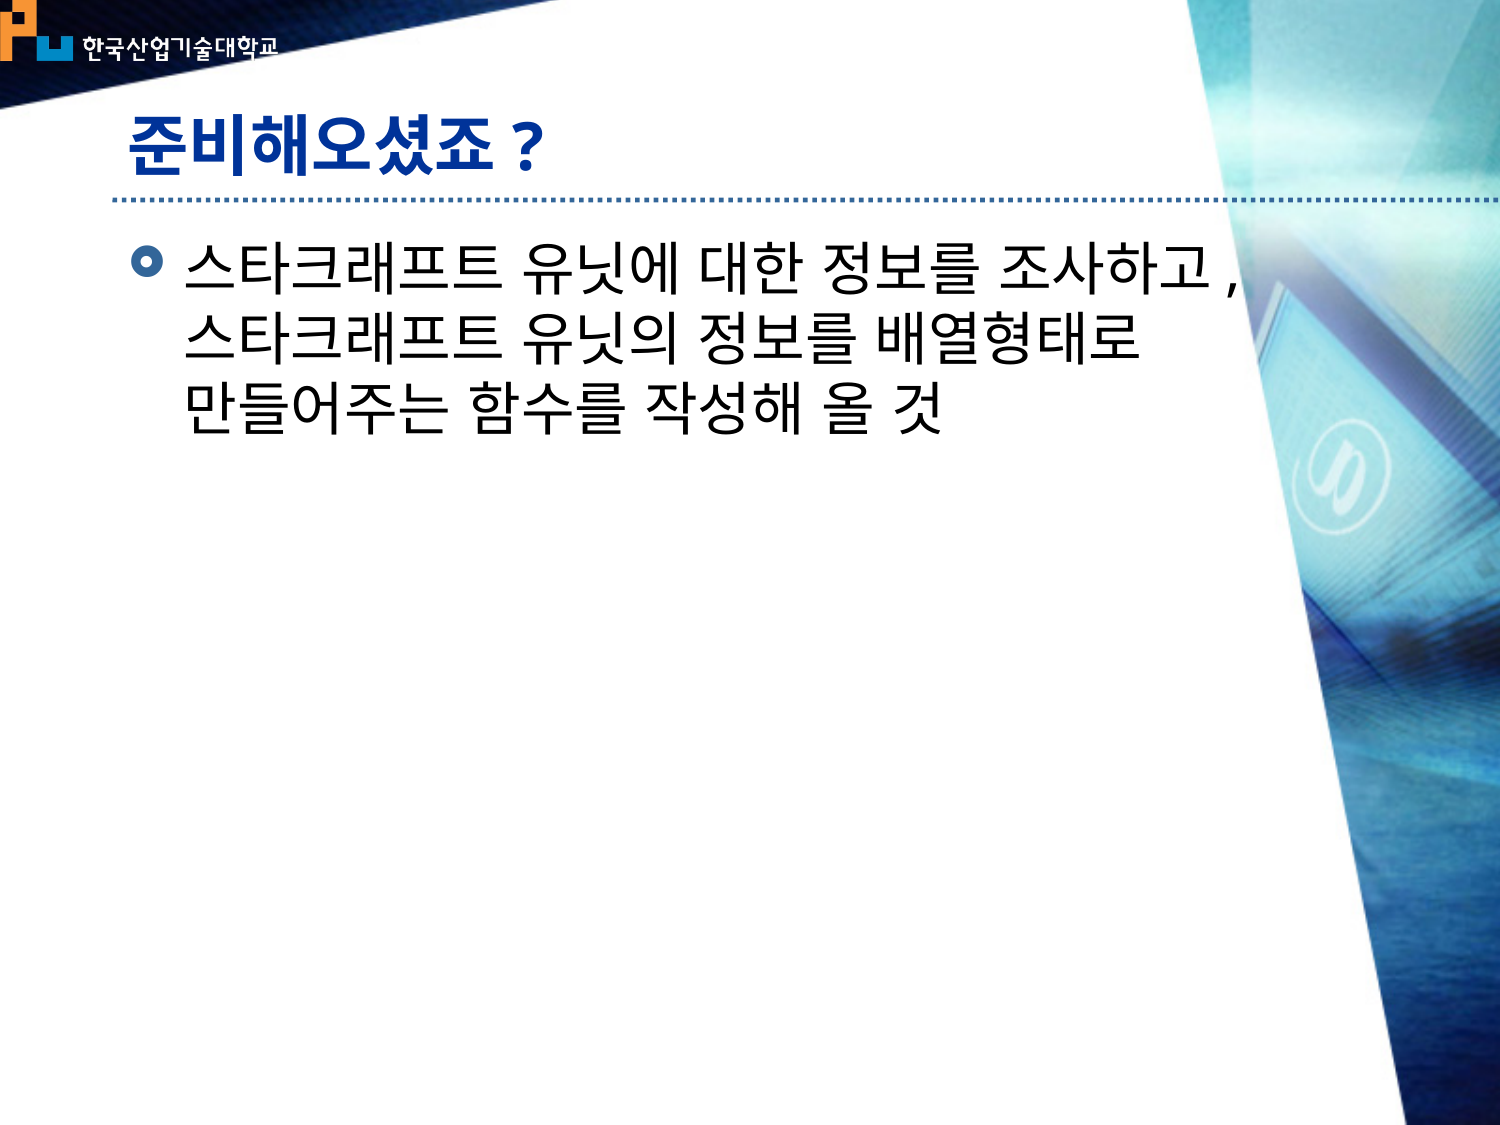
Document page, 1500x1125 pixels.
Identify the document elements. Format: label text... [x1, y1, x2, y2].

list 스타크래프트 유닛에 대한 정보를 조사하고, 스타크래프트 유닛의 정보를 배열형태로 만들어주는 함수를 작성해 올 것 [112, 224, 1413, 1001]
title 준비해오셨죠? [112, 99, 1401, 188]
picture [0, 0, 1500, 1125]
